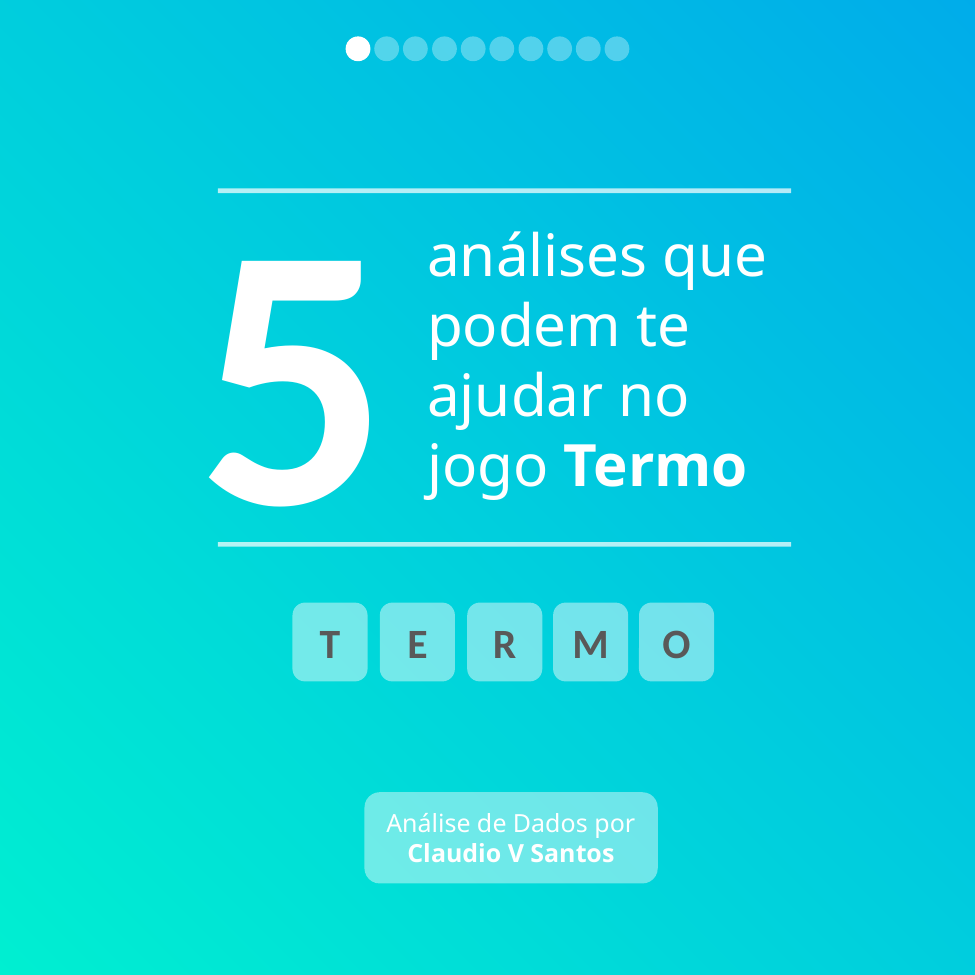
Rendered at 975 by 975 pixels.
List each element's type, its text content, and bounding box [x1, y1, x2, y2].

text_box Análise de Dados por Claudio V Santos [363, 791, 659, 885]
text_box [345, 36, 630, 62]
text_box 5 [183, 122, 413, 588]
text_box [0, 0, 975, 975]
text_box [292, 602, 715, 682]
text_box análises que podem te ajudar no jogo Termo [412, 210, 825, 506]
